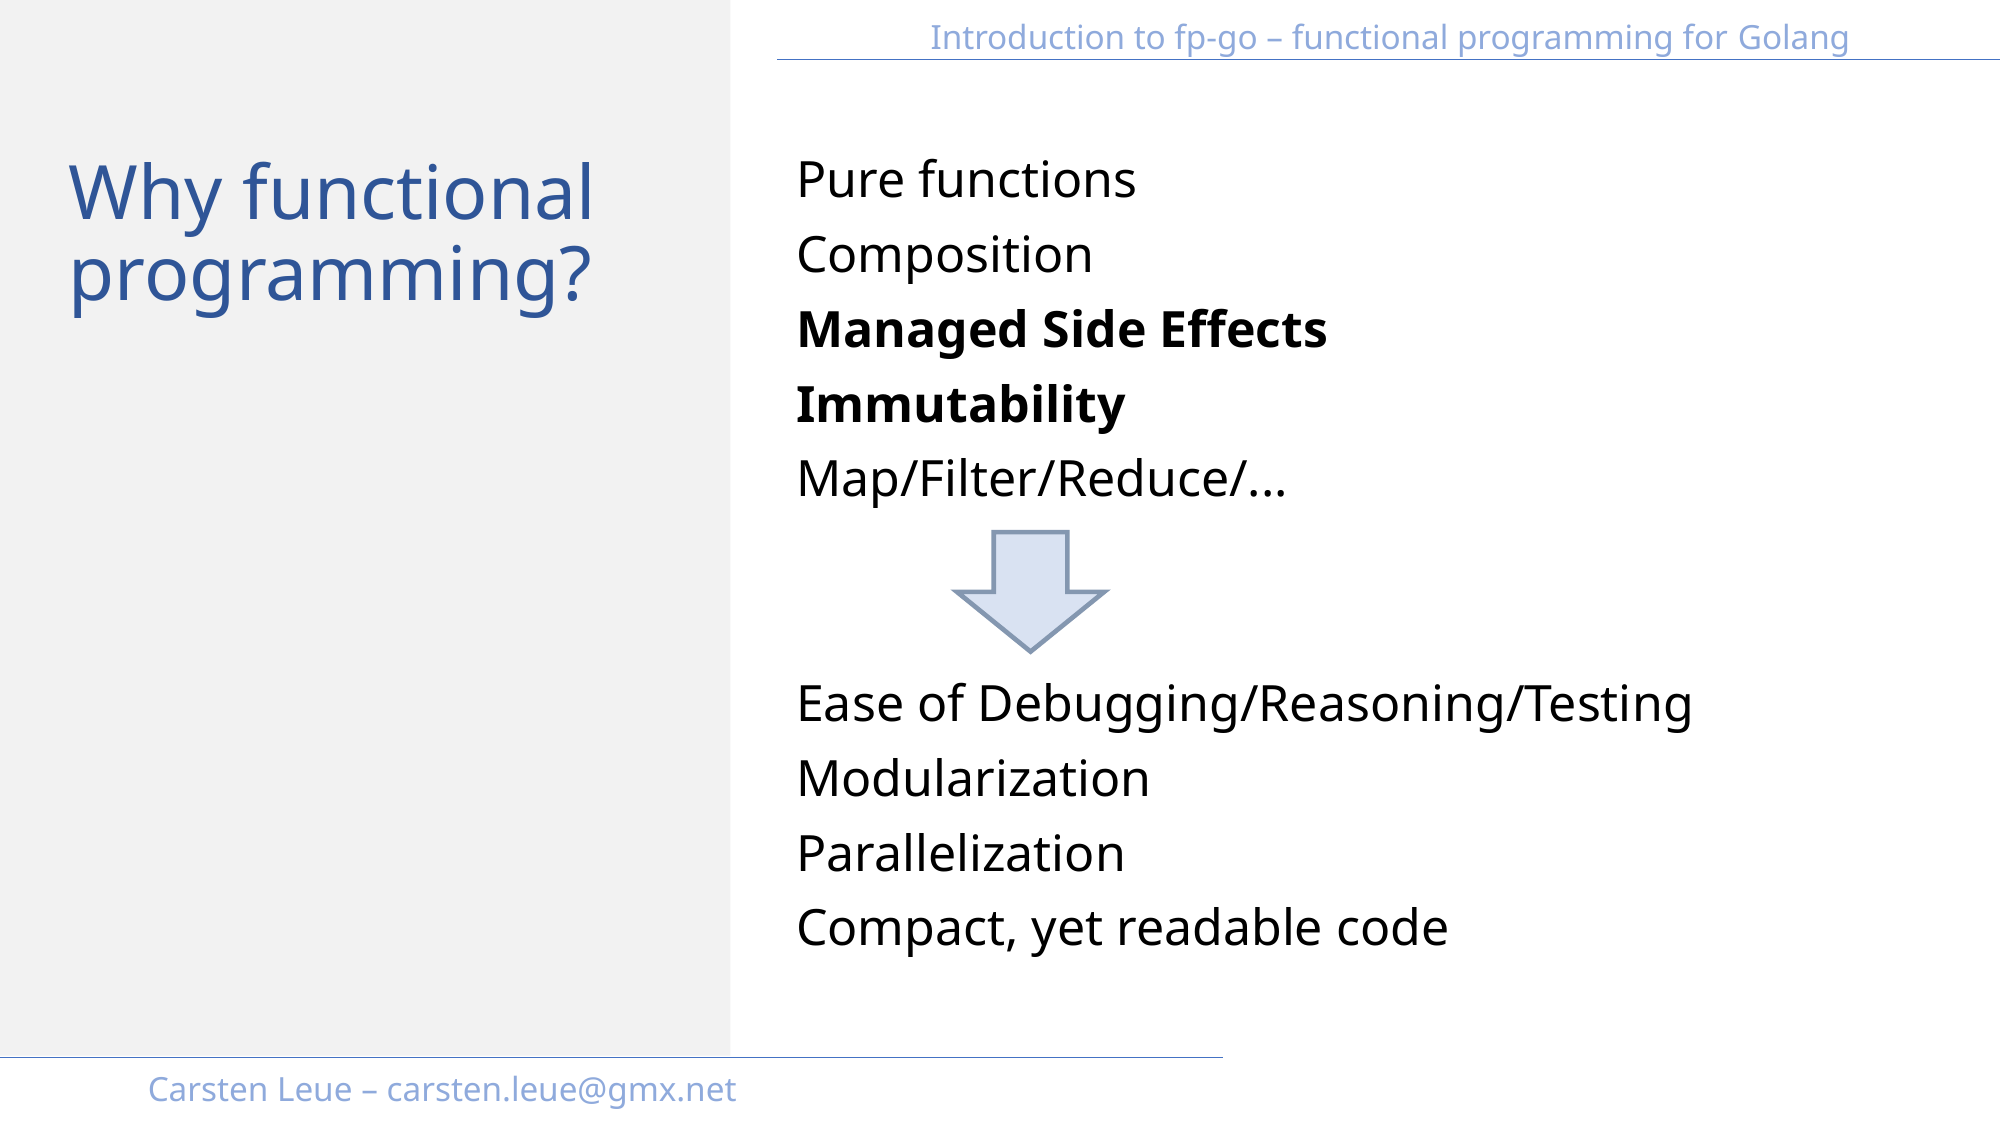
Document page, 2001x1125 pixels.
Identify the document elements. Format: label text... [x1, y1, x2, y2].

list Pure functions Composition Managed Side Effects Immutability Map/Filter/Reduce/... Ease of Debugging/Reasoning/Testing Modularization Parallelization Compact, yet readable code [781, 146, 1964, 986]
title Why functional programming? [53, 146, 695, 986]
text_box [954, 531, 1108, 653]
